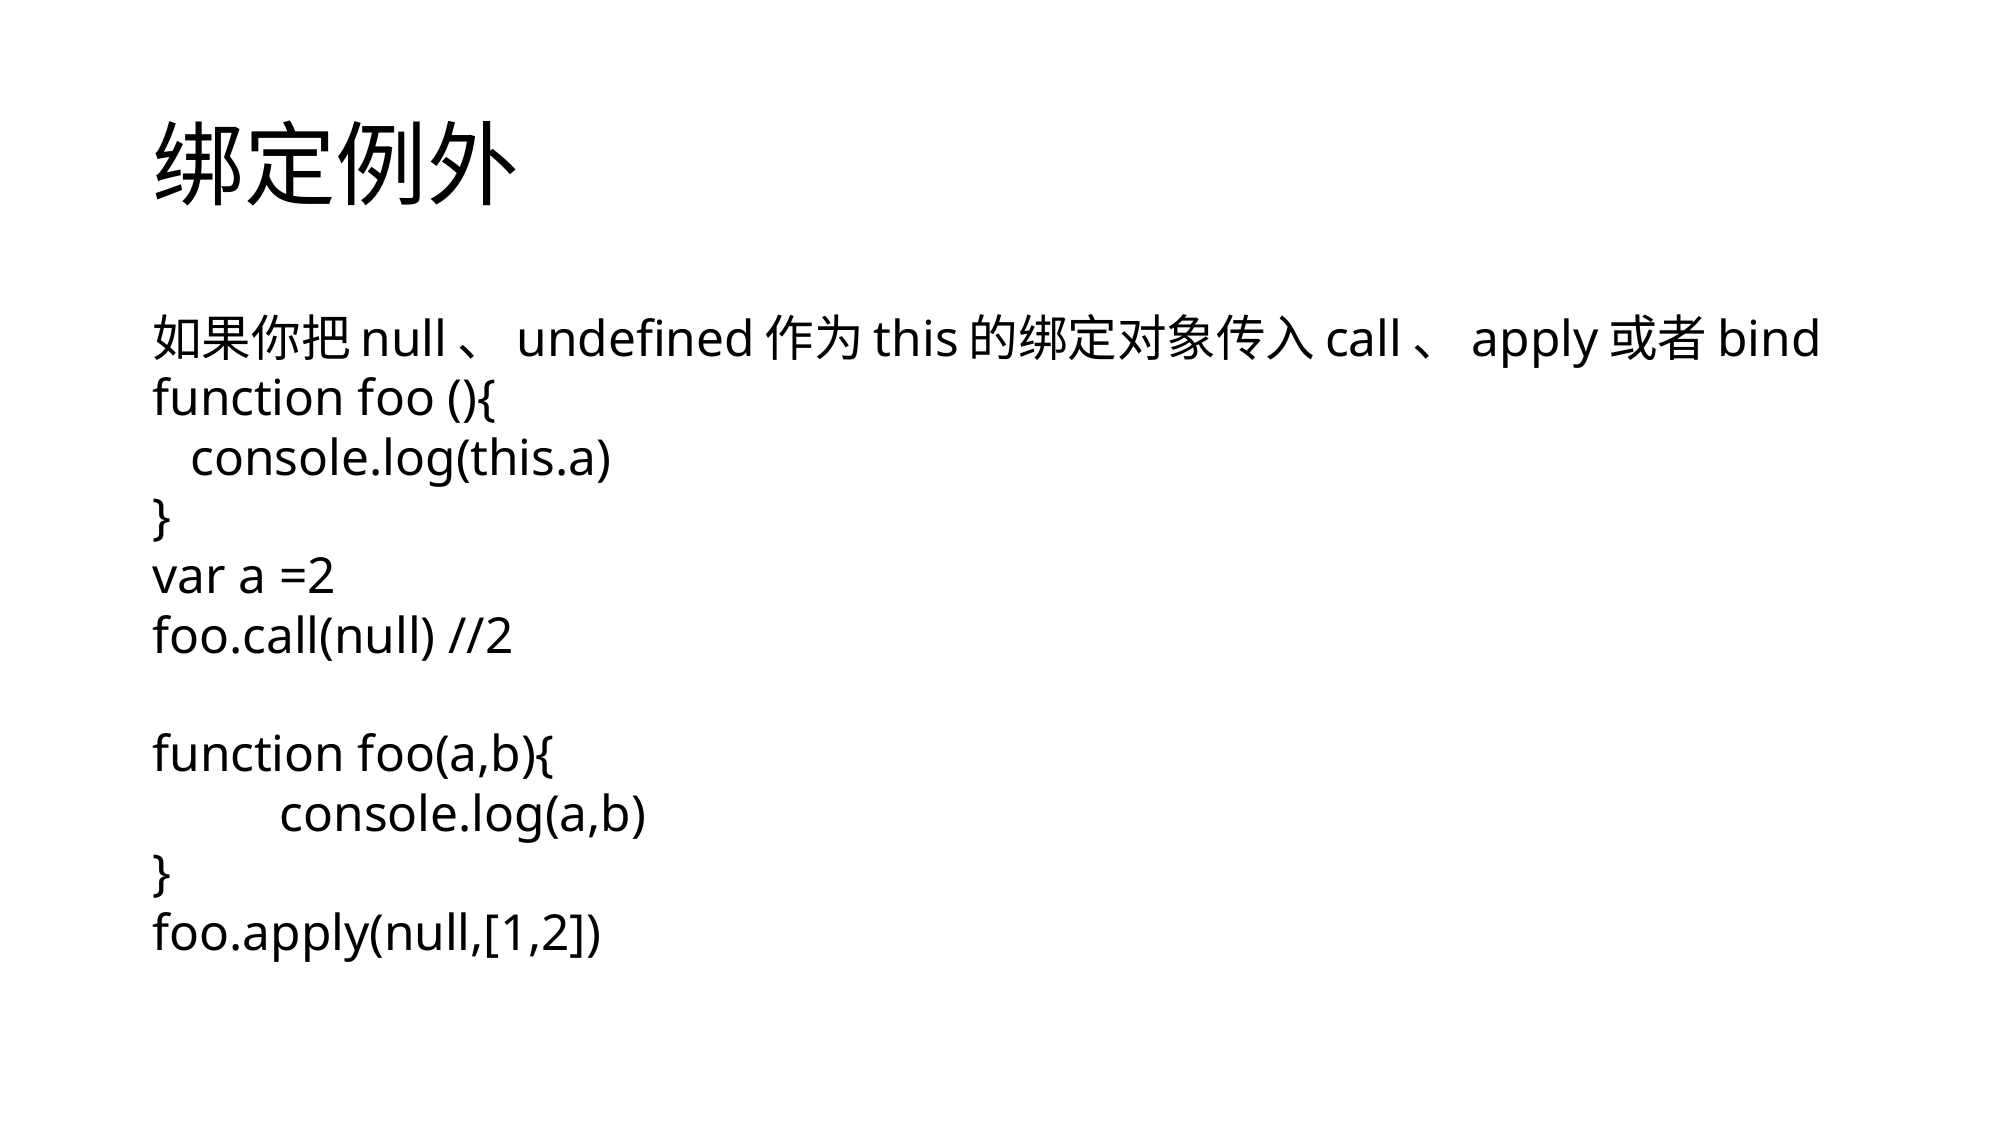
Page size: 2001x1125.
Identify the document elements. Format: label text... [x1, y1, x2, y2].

list 如果你把null、undefined作为this的绑定对象传入call、apply或者bind function foo (){ console.log(this.a) } var a =2 foo.call(null) //2 function foo(a,b){ console.log(a,b) } foo.apply(null,[1,2]) [137, 299, 1863, 1014]
title 绑定例外 [137, 59, 1863, 278]
